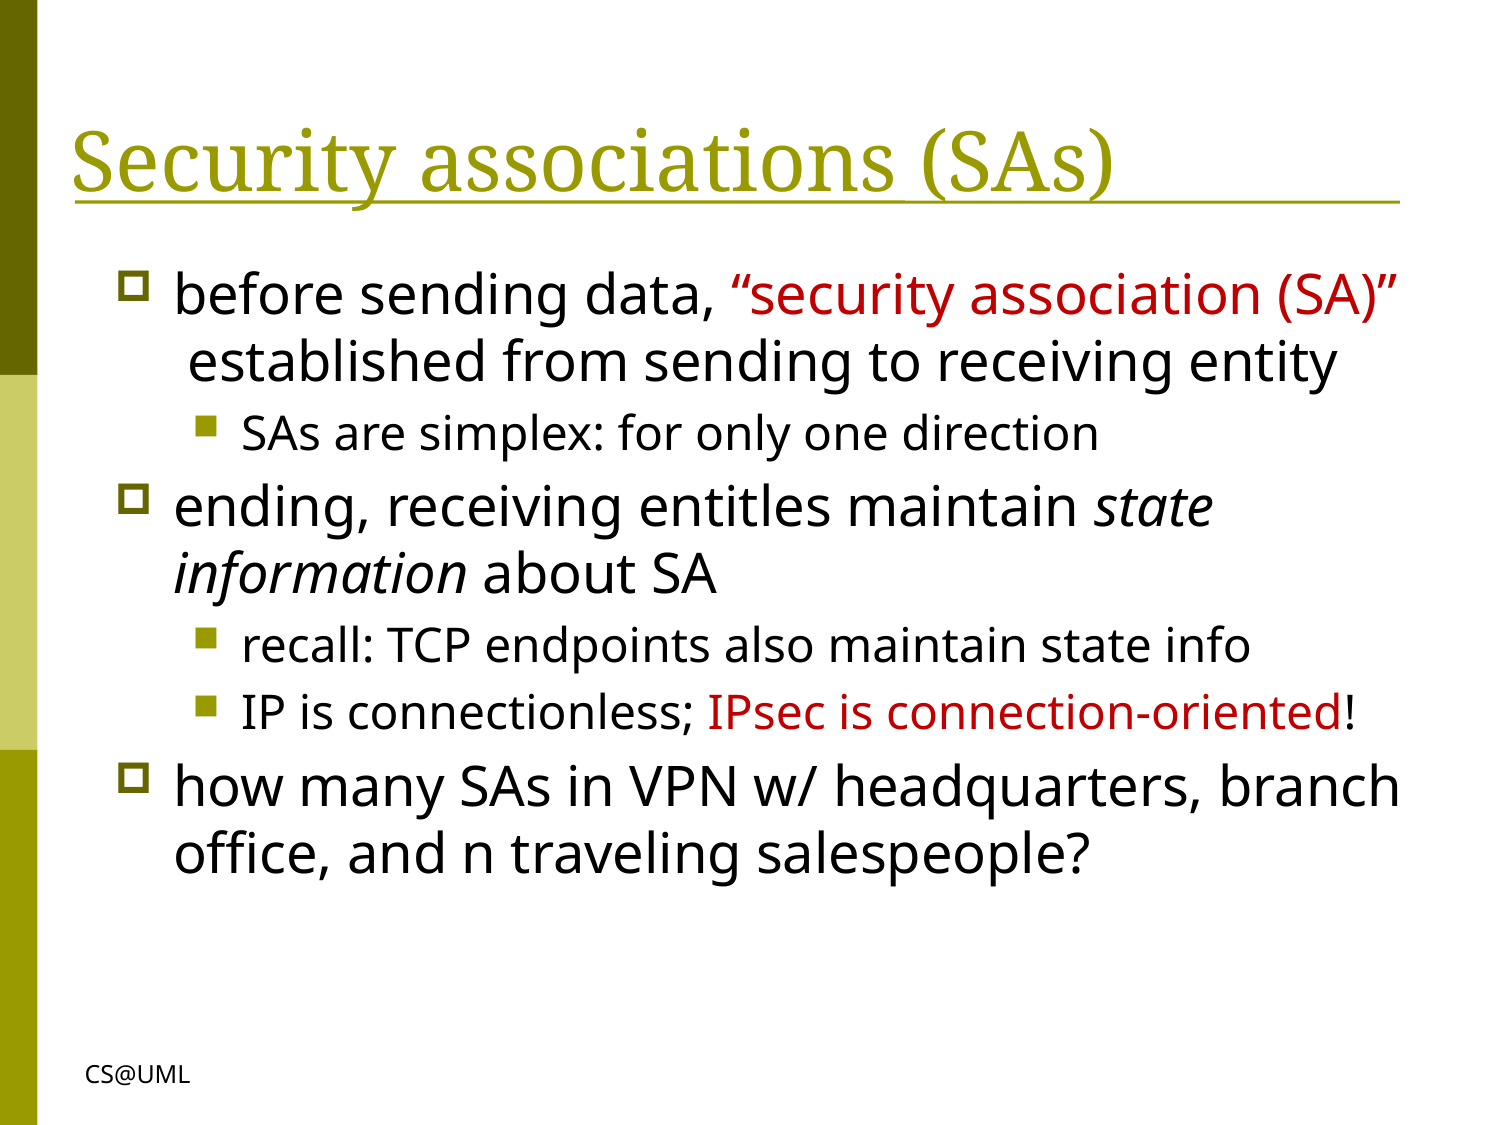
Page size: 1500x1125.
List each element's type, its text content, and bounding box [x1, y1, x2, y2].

title Security associations (SAs) [55, 28, 1331, 216]
list before sending data, “security association (SA)” established from sending to receiving entity SAs are simplex: for only one direction ending, receiving entitles maintain state information about SA recall: TCP endpoints also maintain state info IP is connectionless; IPsec is connection-oriented! how many SAs in VPN w/ headquarters, branch office, and n traveling salespeople? [99, 251, 1418, 991]
